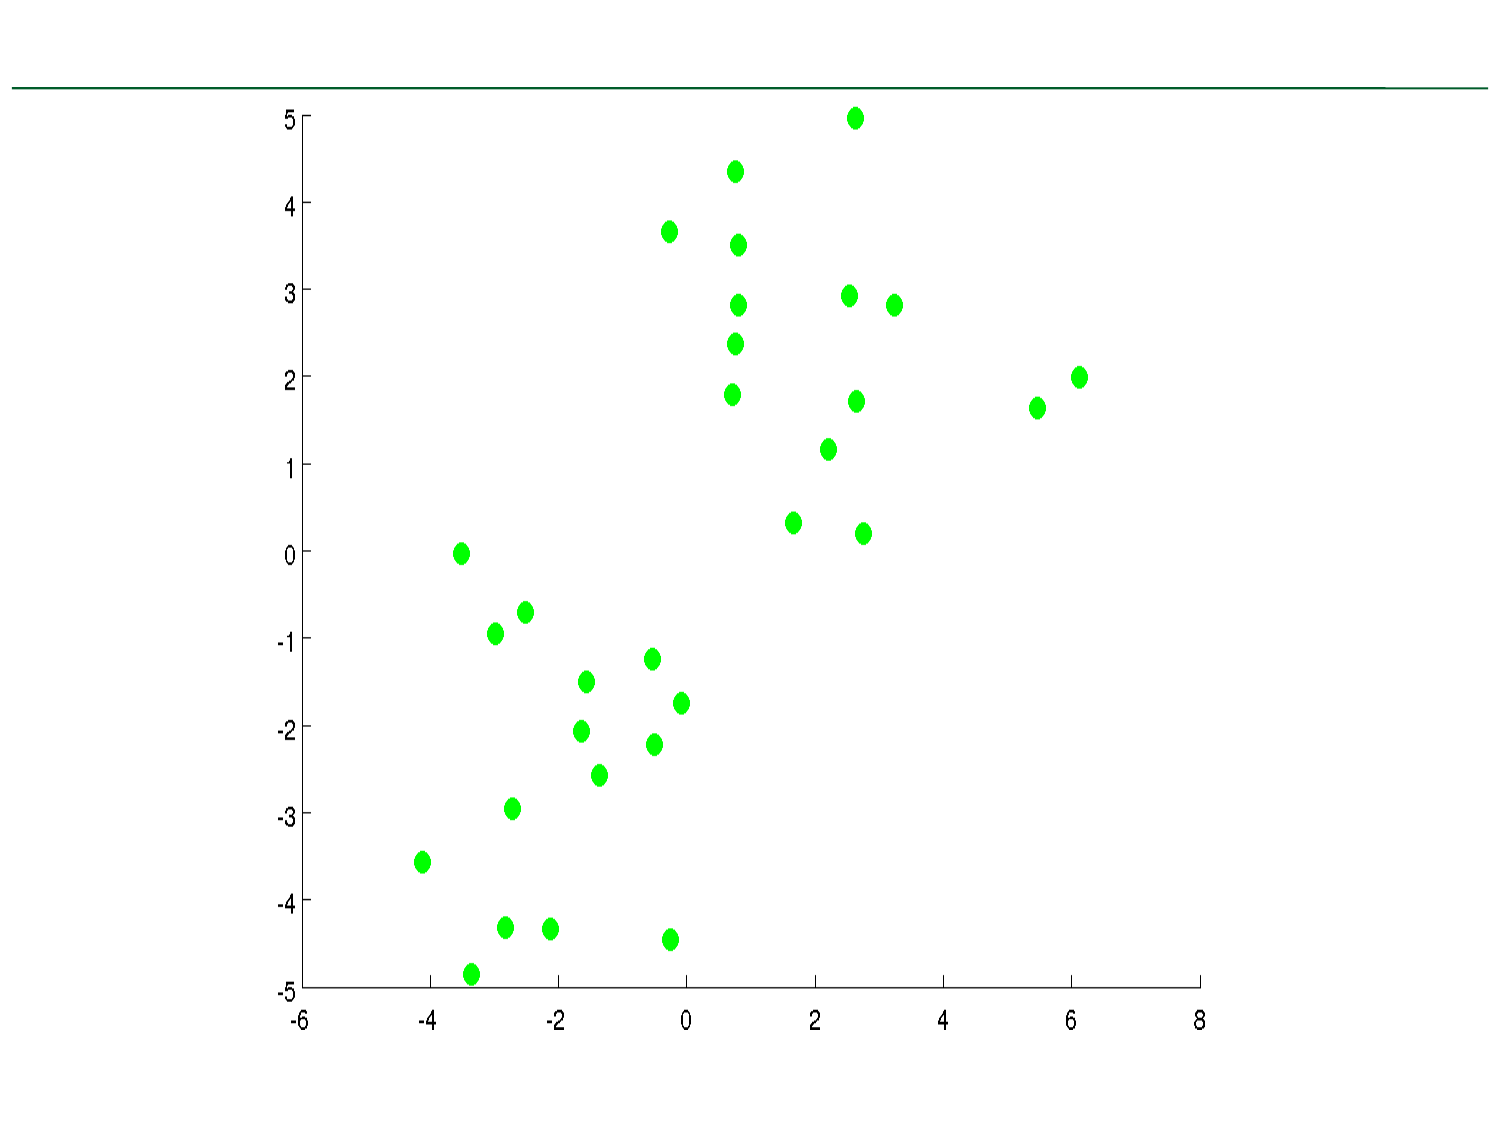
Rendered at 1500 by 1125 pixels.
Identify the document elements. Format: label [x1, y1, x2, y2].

picture [274, 95, 1211, 1030]
